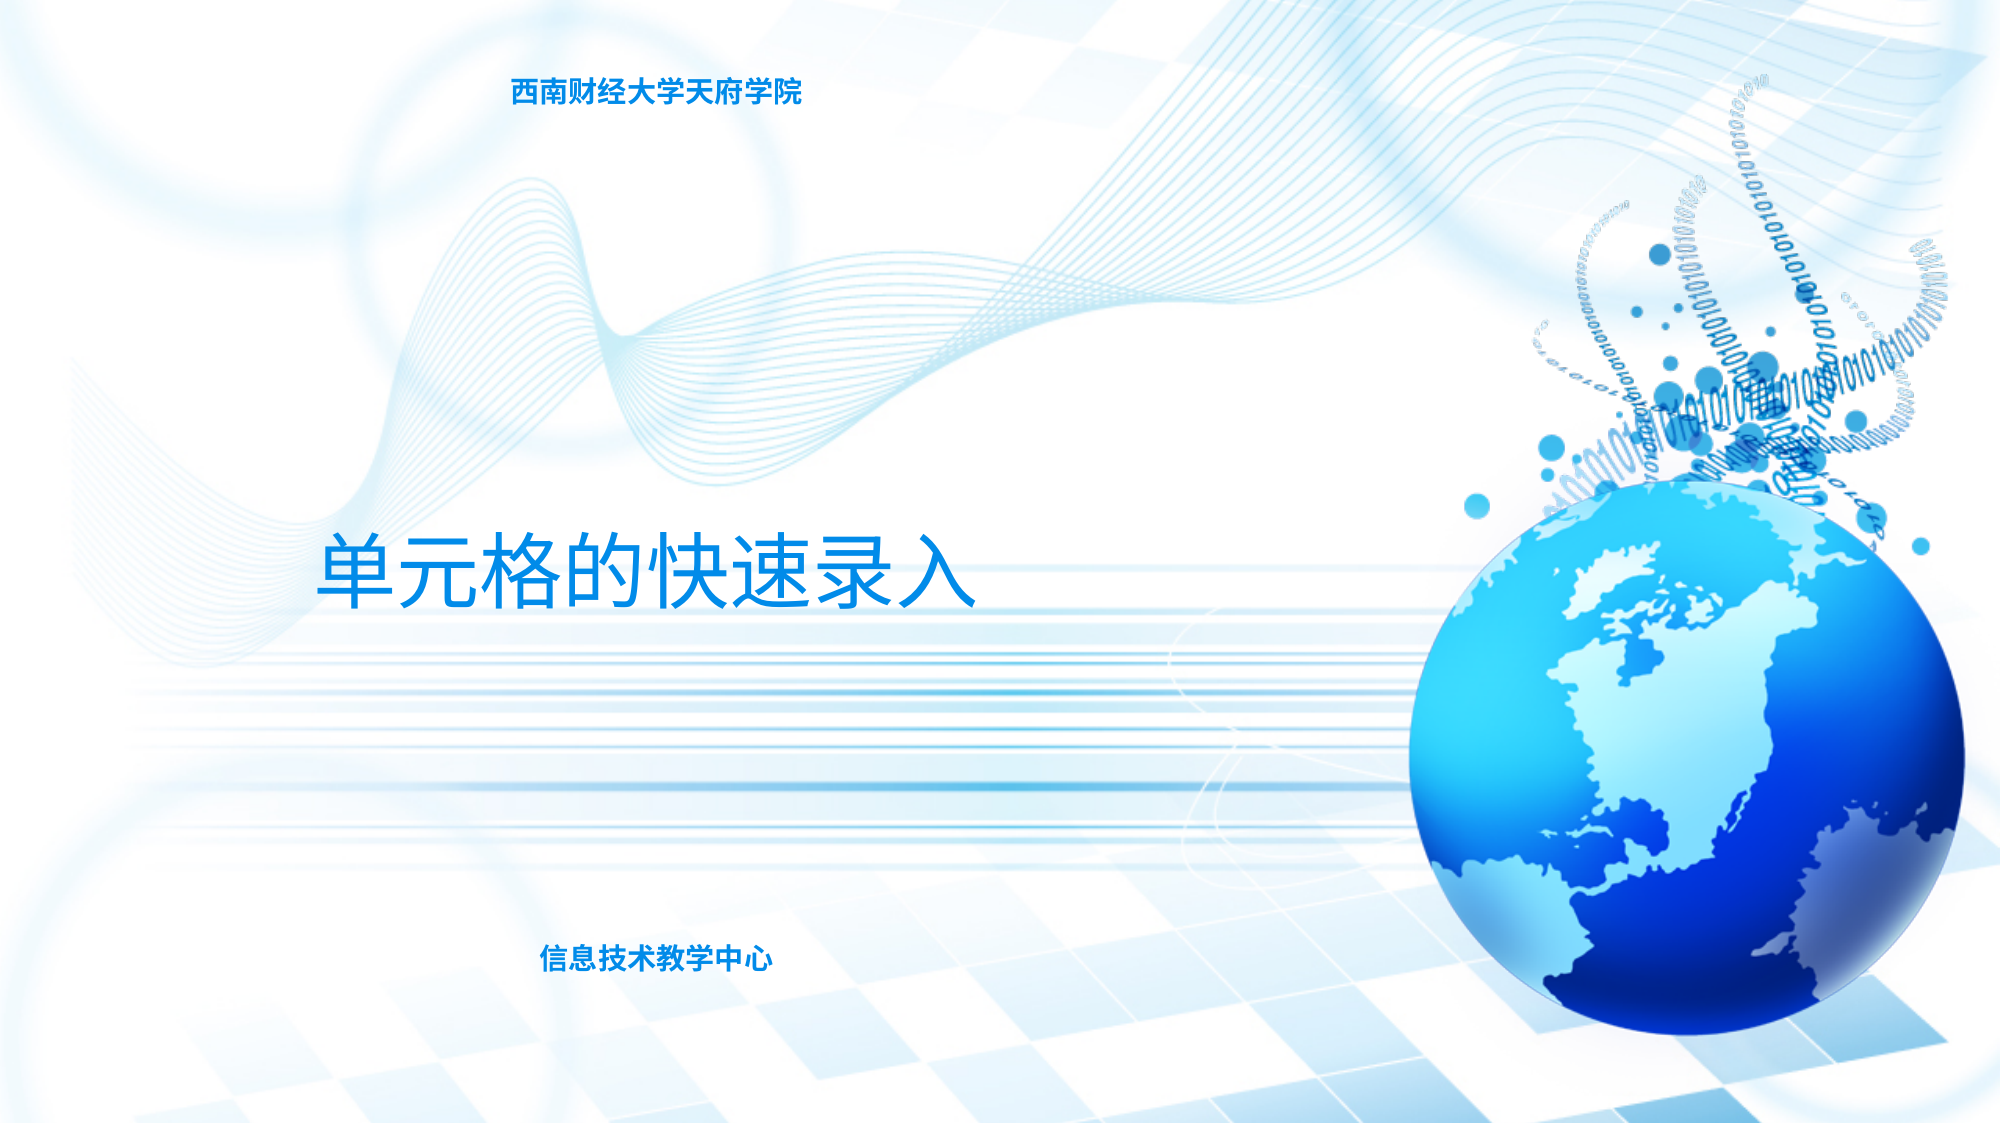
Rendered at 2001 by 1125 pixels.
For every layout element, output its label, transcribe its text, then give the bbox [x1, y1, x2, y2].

text_box 单元格的快速录入 [141, 273, 1152, 856]
picture [0, 0, 2000, 1123]
text_box 信息技术教学中心 [340, 888, 973, 1024]
title 西南财经大学天府学院 [372, 42, 941, 135]
